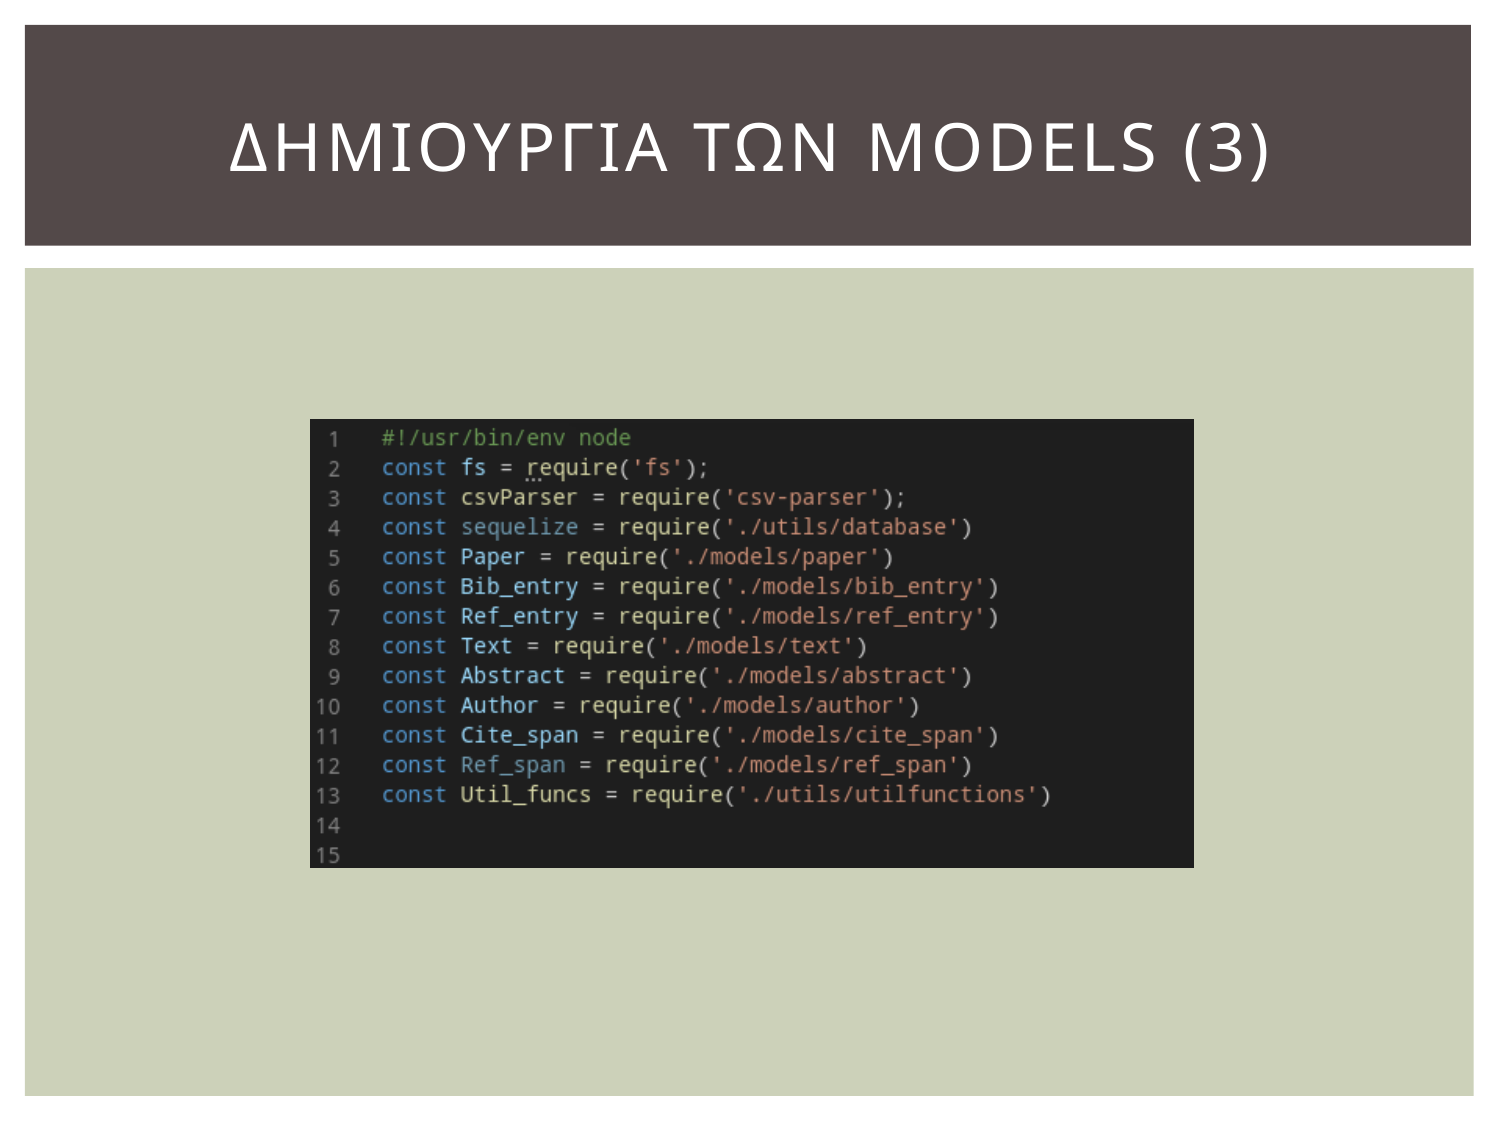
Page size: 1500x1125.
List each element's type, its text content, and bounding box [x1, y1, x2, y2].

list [310, 418, 1194, 869]
title Δημιουργια των models (3) [62, 58, 1438, 232]
